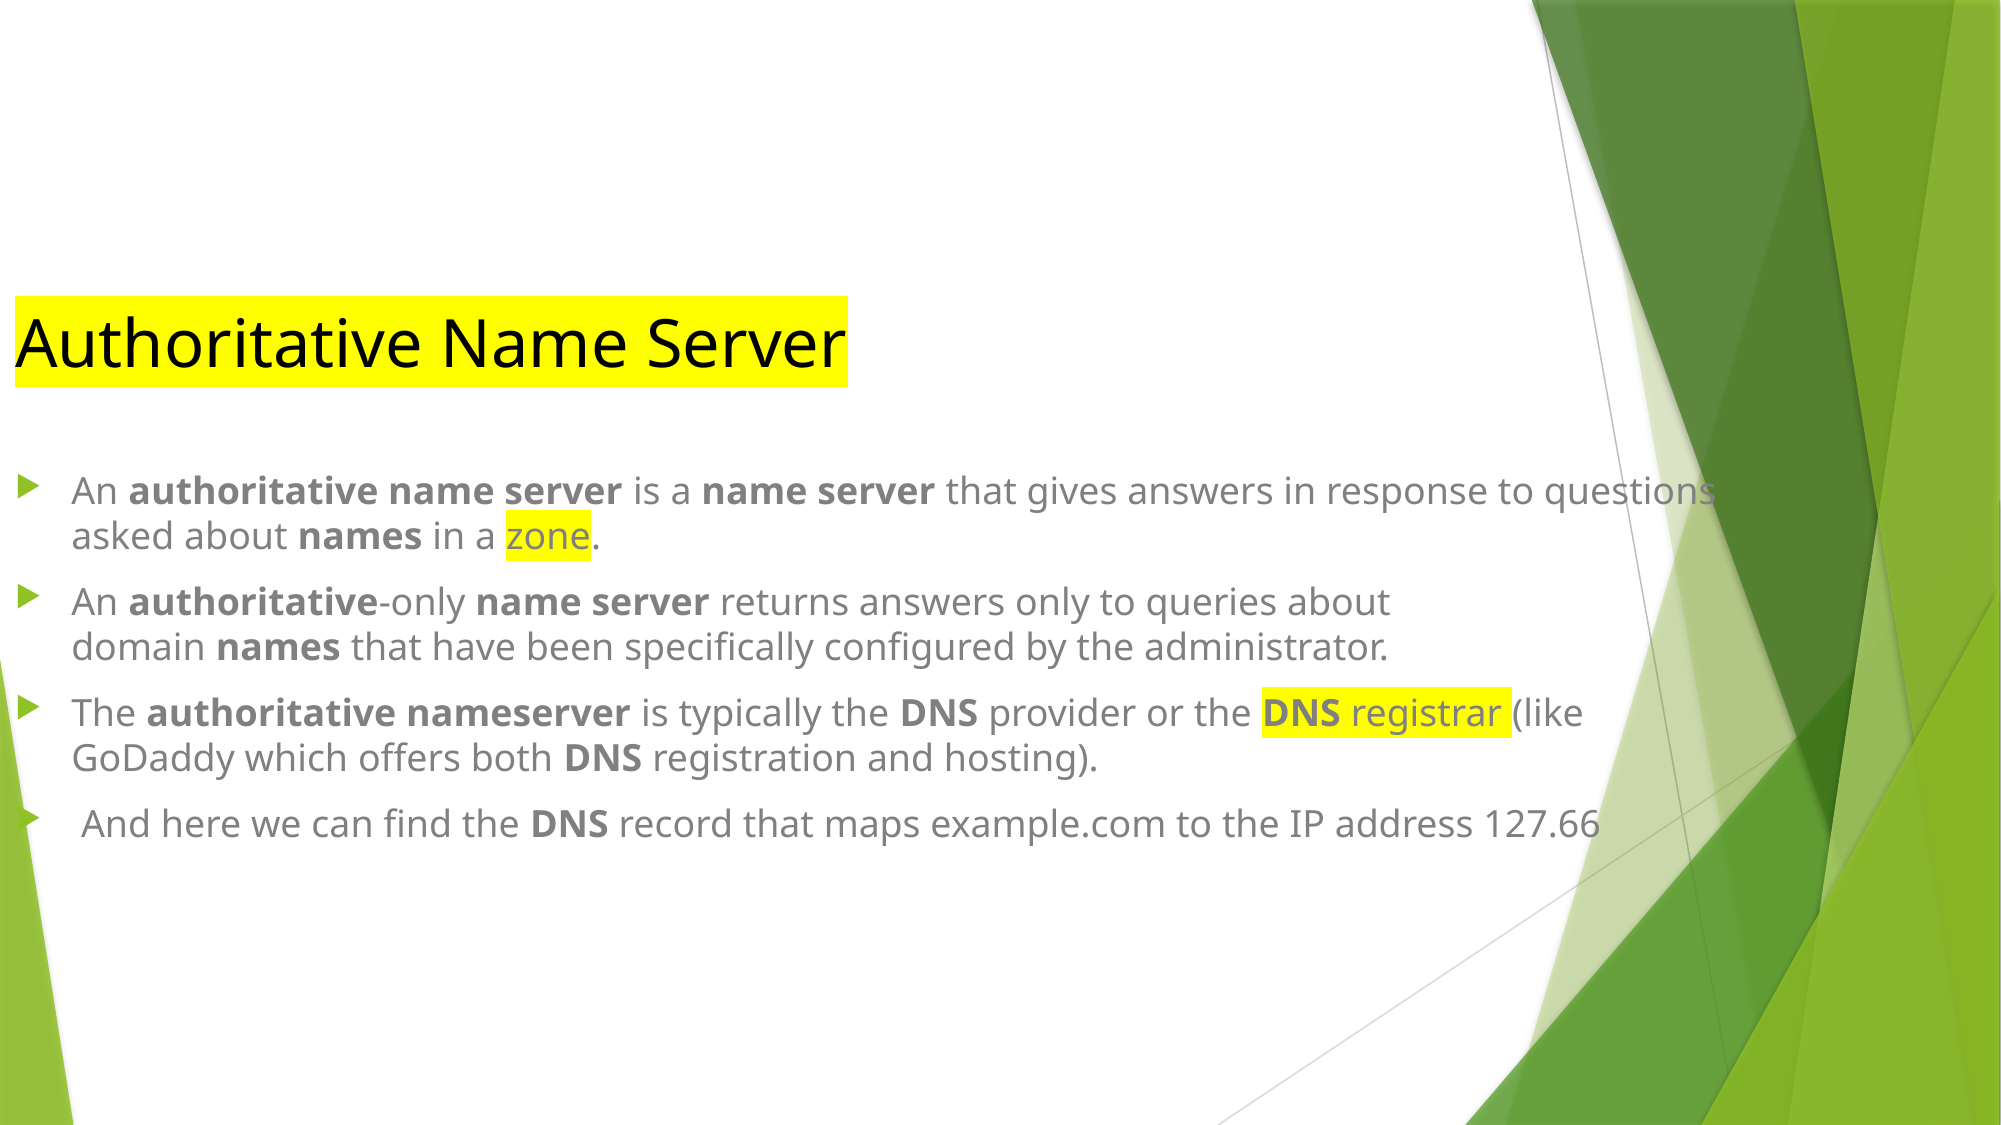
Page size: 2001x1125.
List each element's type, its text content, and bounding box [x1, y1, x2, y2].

list Authoritative Name Server An authoritative name server is a name server that gives answers in response to questions asked about names in a zone. An authoritative-only name server returns answers only to queries about domain names that have been specifically configured by the administrator. The authoritative nameserver is typically the DNS provider or the DNS registrar (like GoDaddy which offers both DNS registration and hosting). And here we can find the DNS record that maps example.com to the IP address 127.66 [0, 227, 1735, 1125]
